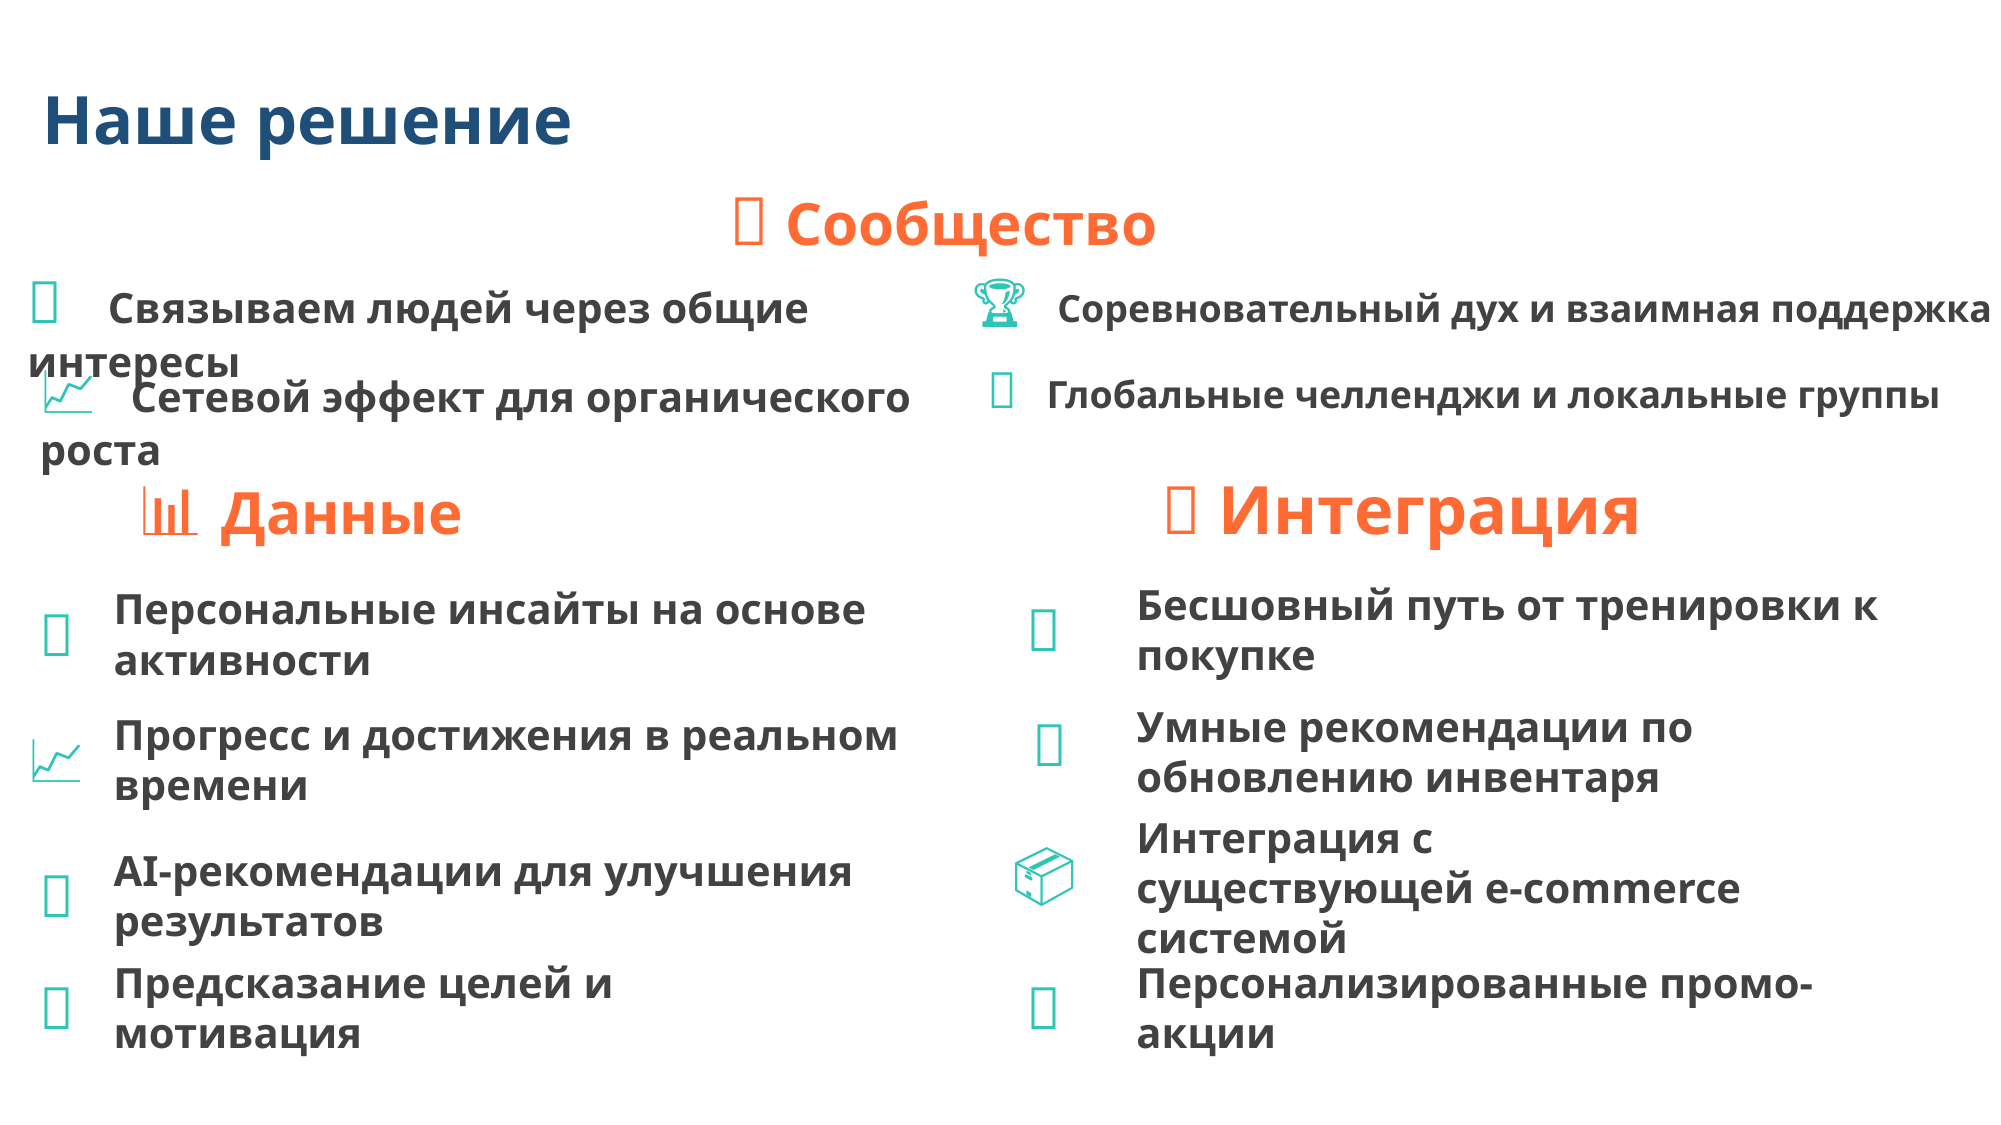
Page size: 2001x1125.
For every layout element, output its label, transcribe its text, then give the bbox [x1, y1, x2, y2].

text_box Наше решение [27, 70, 588, 165]
text_box 📈 Сетевой эффект для органического роста [25, 393, 988, 482]
text_box 🌐 Глобальные челленджи и локальные группы [972, 350, 1957, 426]
text_box Персональные инсайты на основе активности [113, 583, 872, 684]
text_box 🔮 [24, 963, 105, 1049]
text_box Умные рекомендации по обновлению инвентаря [1136, 700, 1886, 802]
text_box 👥 Сообщество [715, 170, 1173, 265]
text_box 📊 Данные [122, 460, 478, 556]
text_box 📈 [12, 715, 113, 801]
text_box Предсказание целей и мотивация [113, 956, 806, 1057]
text_box 👟 [1032, 708, 1072, 779]
text_box 🔄 Интеграция [1146, 460, 1657, 556]
text_box 🎁 [1011, 963, 1092, 1049]
text_box 🛒 [1011, 586, 1092, 671]
text_box 🏆 Соревновательный дух и взаимная поддержка [957, 265, 2000, 340]
text_box Персонализированные промо-акции [1136, 956, 1877, 1057]
text_box  [24, 851, 105, 937]
text_box 🔗 Связываем людей через общие интересы [12, 258, 1000, 393]
text_box 📦 [997, 831, 1107, 916]
text_box 🎯 [24, 590, 90, 676]
text_box Прогресс и достижения в реальном времени [113, 708, 900, 809]
text_box Интеграция с существующей e-commerce системой [1136, 812, 1743, 962]
text_box AI-рекомендации для улучшения результатов [113, 844, 866, 945]
text_box Бесшовный путь от тренировки к покупке [1136, 578, 1910, 679]
